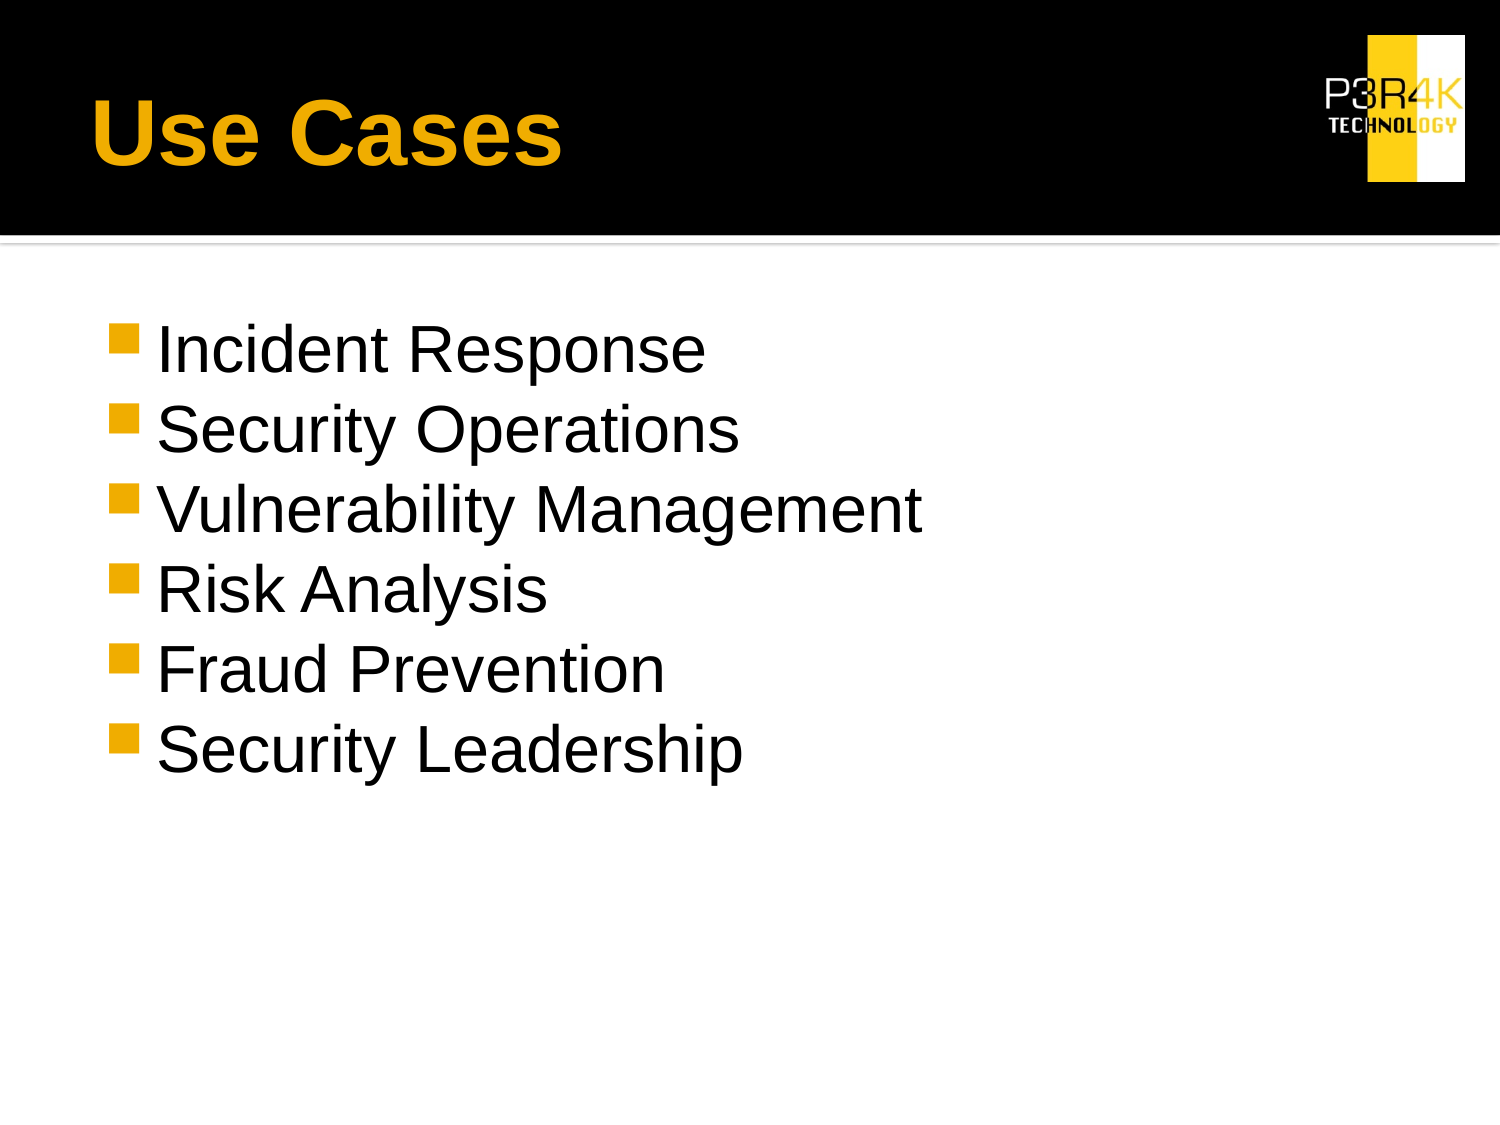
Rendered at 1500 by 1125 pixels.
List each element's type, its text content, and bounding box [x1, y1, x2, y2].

title Use Cases [75, 25, 1425, 231]
picture [1425, 35, 1465, 182]
list Incident Response Security Operations Vulnerability Management Risk Analysis Fraud Prevention Security Leadership [75, 291, 1425, 1050]
